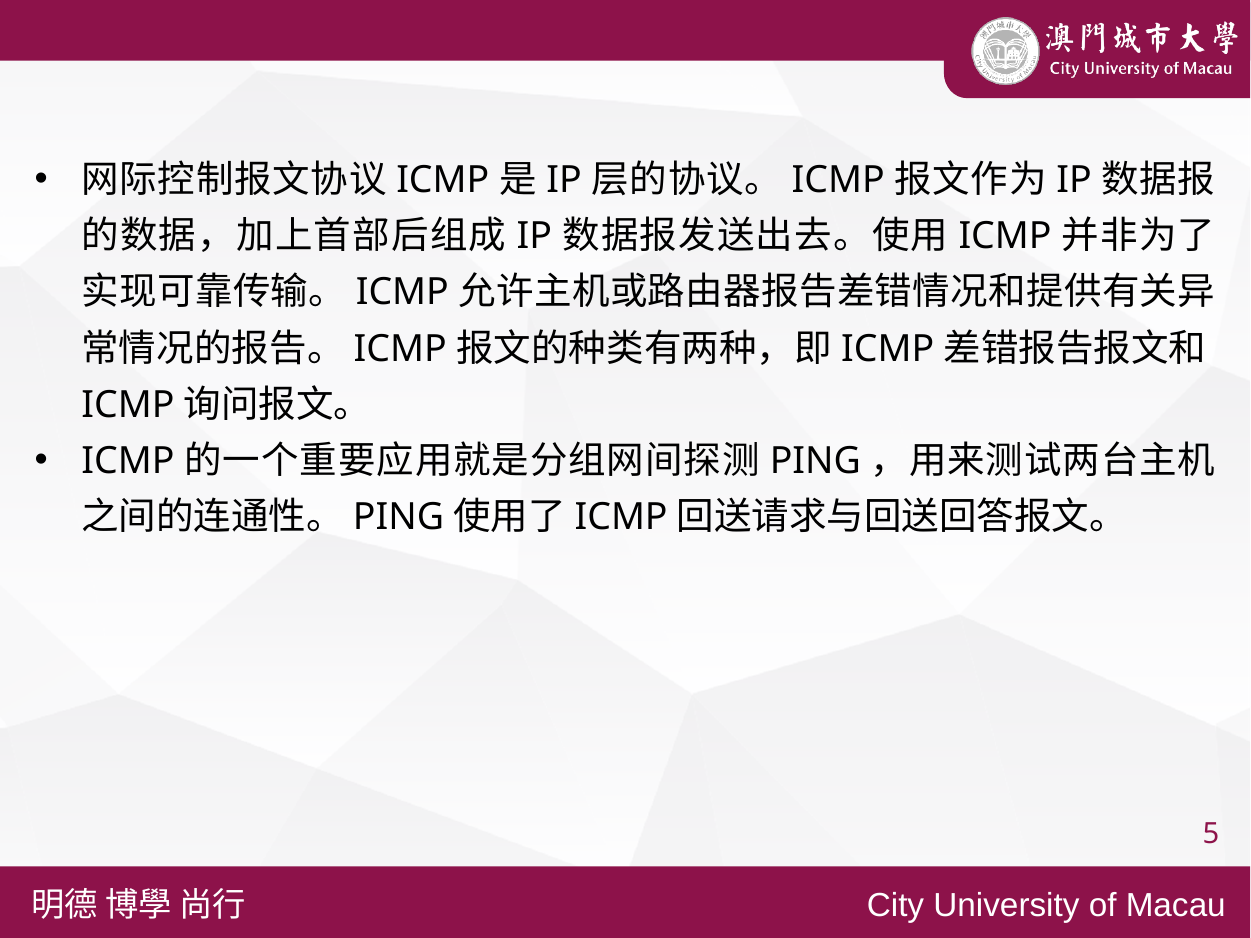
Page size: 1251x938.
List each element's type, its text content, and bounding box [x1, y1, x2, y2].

picture [1043, 21, 1238, 55]
picture [971, 17, 1040, 85]
picture [0, 61, 1251, 866]
slide_number 5 [1115, 810, 1235, 858]
picture [1048, 59, 1232, 80]
text_box 网际控制报文协议ICMP是IP层的协议。ICMP报文作为IP数据报的数据，加上首部后组成IP数据报发送出去。使用ICMP并非为了实现可靠传输。ICMP允许主机或路由器报告差错情况和提供有关异常情况的报告。ICMP报文的种类有两种，即ICMP差错报告报文和ICMP询问报文。 ICMP的一个重要应用就是分组网间探测PING，用来测试两台主机之间的连通性。PING使用了ICMP回送请求与回送回答报文。 [19, 136, 1231, 539]
